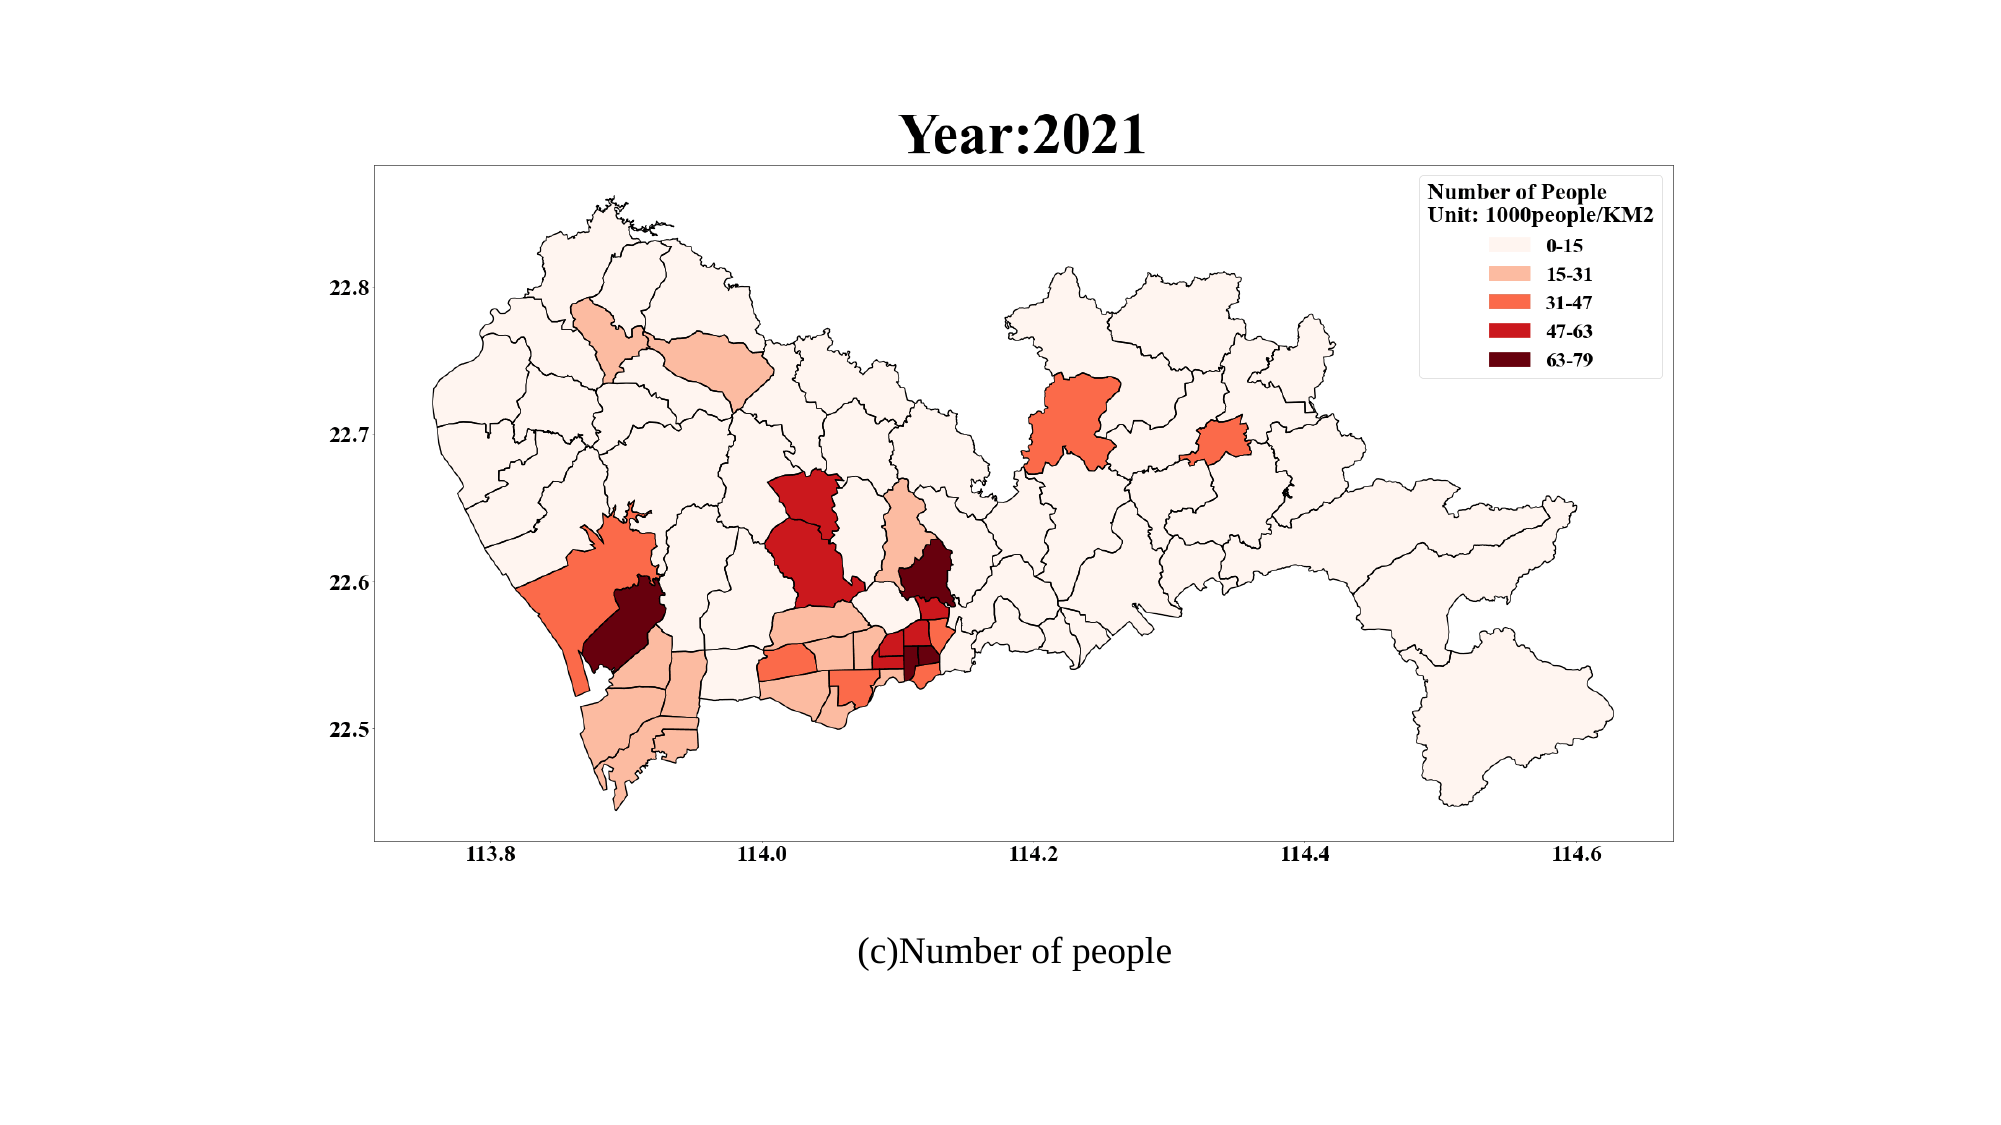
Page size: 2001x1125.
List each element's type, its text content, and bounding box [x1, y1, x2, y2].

picture [323, 110, 1677, 869]
text_box (c)Number of people [842, 918, 1526, 978]
